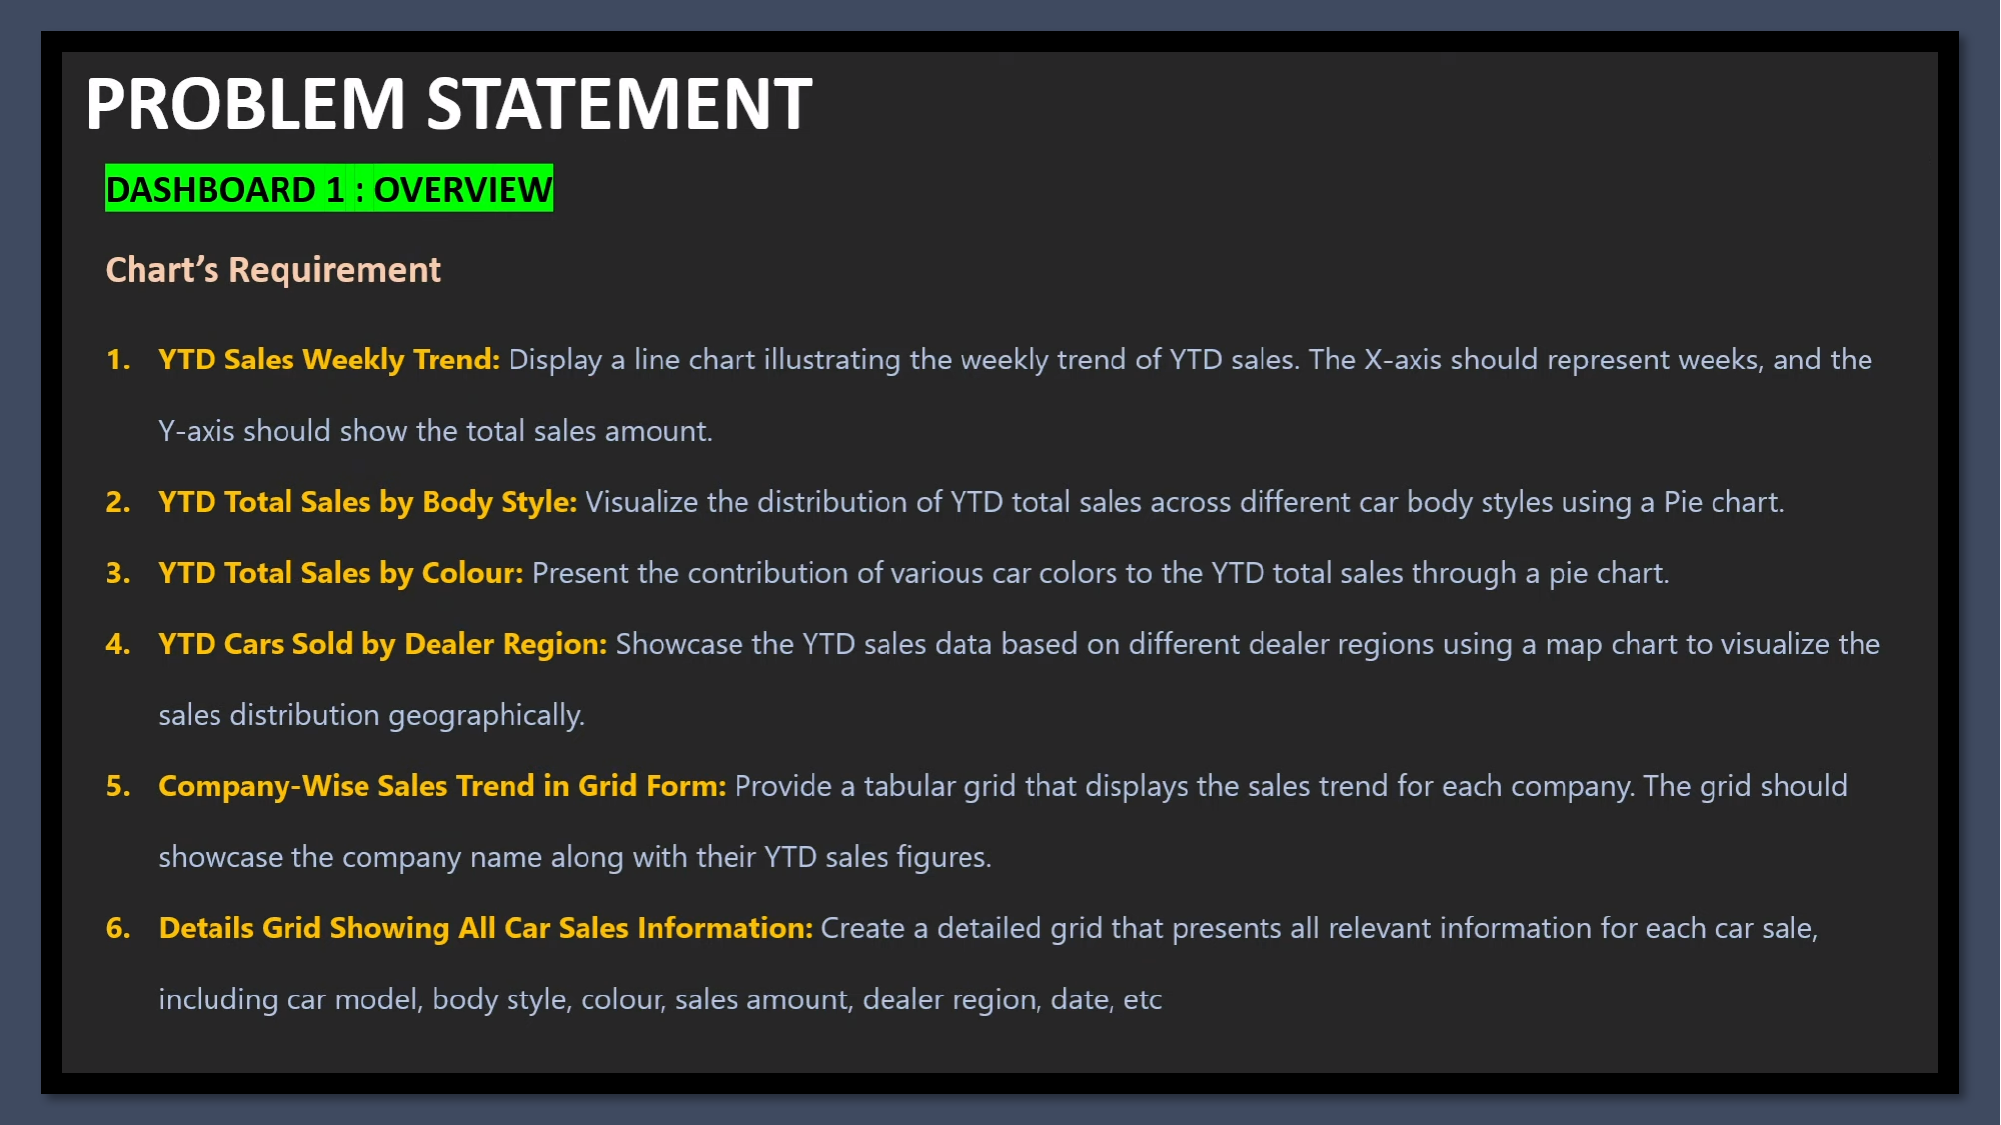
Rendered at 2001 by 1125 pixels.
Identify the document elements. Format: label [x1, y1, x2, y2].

picture [61, 51, 1939, 1074]
